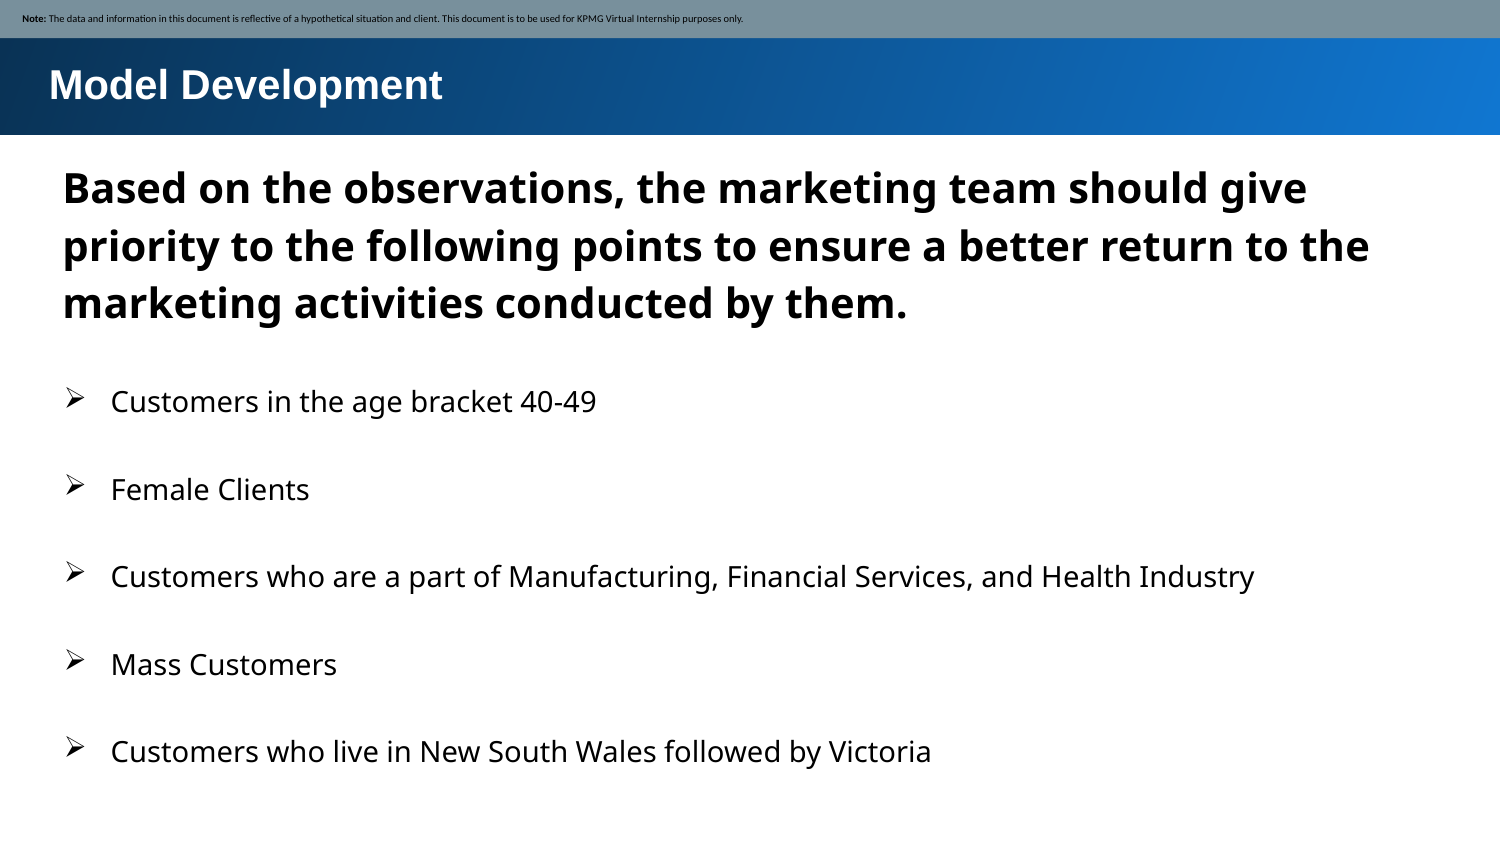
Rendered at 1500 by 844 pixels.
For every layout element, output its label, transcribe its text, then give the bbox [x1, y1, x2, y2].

text_box Model Development [33, 43, 1439, 124]
text_box Based on the observations, the marketing team should give priority to the following points to ensure a better return to the marketing activities conducted by them. [47, 139, 1453, 343]
text_box Customers in the age bracket 40-49 Female Clients Customers who are a part of Manufacturing, Financial Services, and Health Industry Mass Customers Customers who live in New South Wales followed by Victoria [48, 316, 1454, 784]
text_box Note: The data and information in this document is reflective of a hypothetical situation and client. This document is to be used for KPMG Virtual Internship purposes only. [0, 0, 1500, 39]
text_box [0, 39, 1500, 135]
